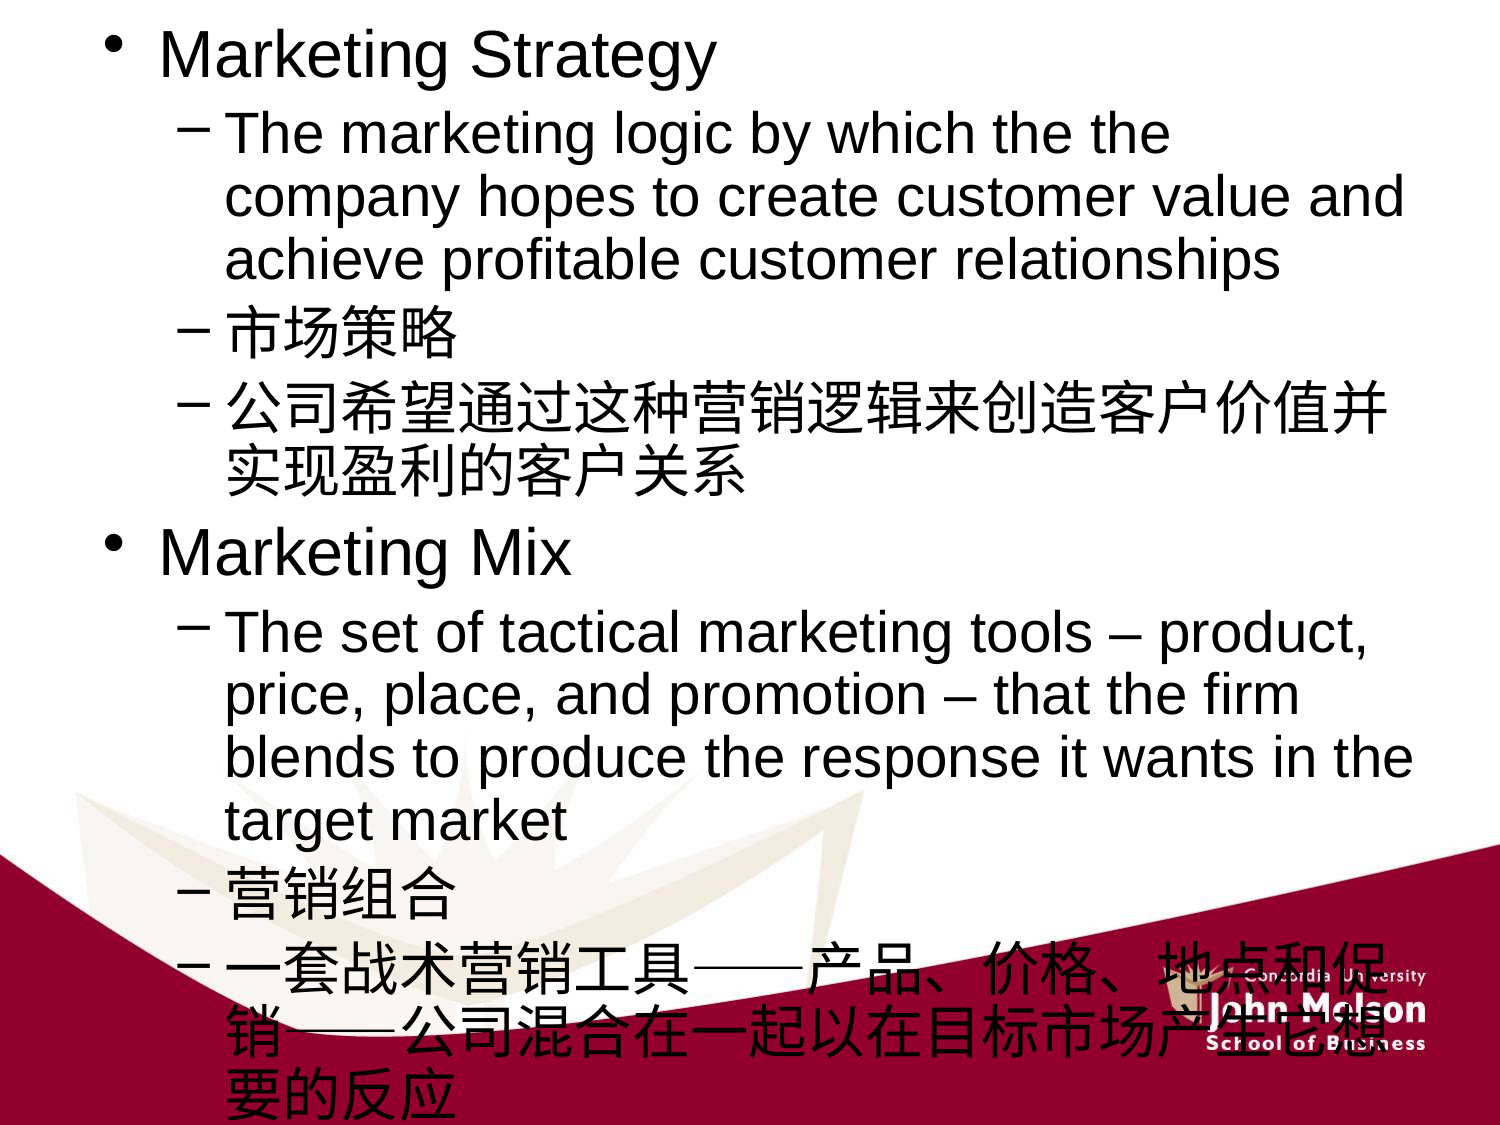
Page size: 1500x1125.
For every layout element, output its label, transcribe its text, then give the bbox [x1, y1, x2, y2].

list Marketing Strategy The marketing logic by which the the company hopes to create customer value and achieve profitable customer relationships 市场策略 公司希望通过这种营销逻辑来创造客户价值并实现盈利的客户关系 Marketing Mix The set of tactical marketing tools – product, price, place, and promotion – that the firm blends to produce the response it wants in the target market 营销组合 一套战术营销工具——产品、价格、地点和促销——公司混合在一起以在目标市场产生它想要的反应 [87, 12, 1438, 756]
picture [0, 0, 1500, 1125]
